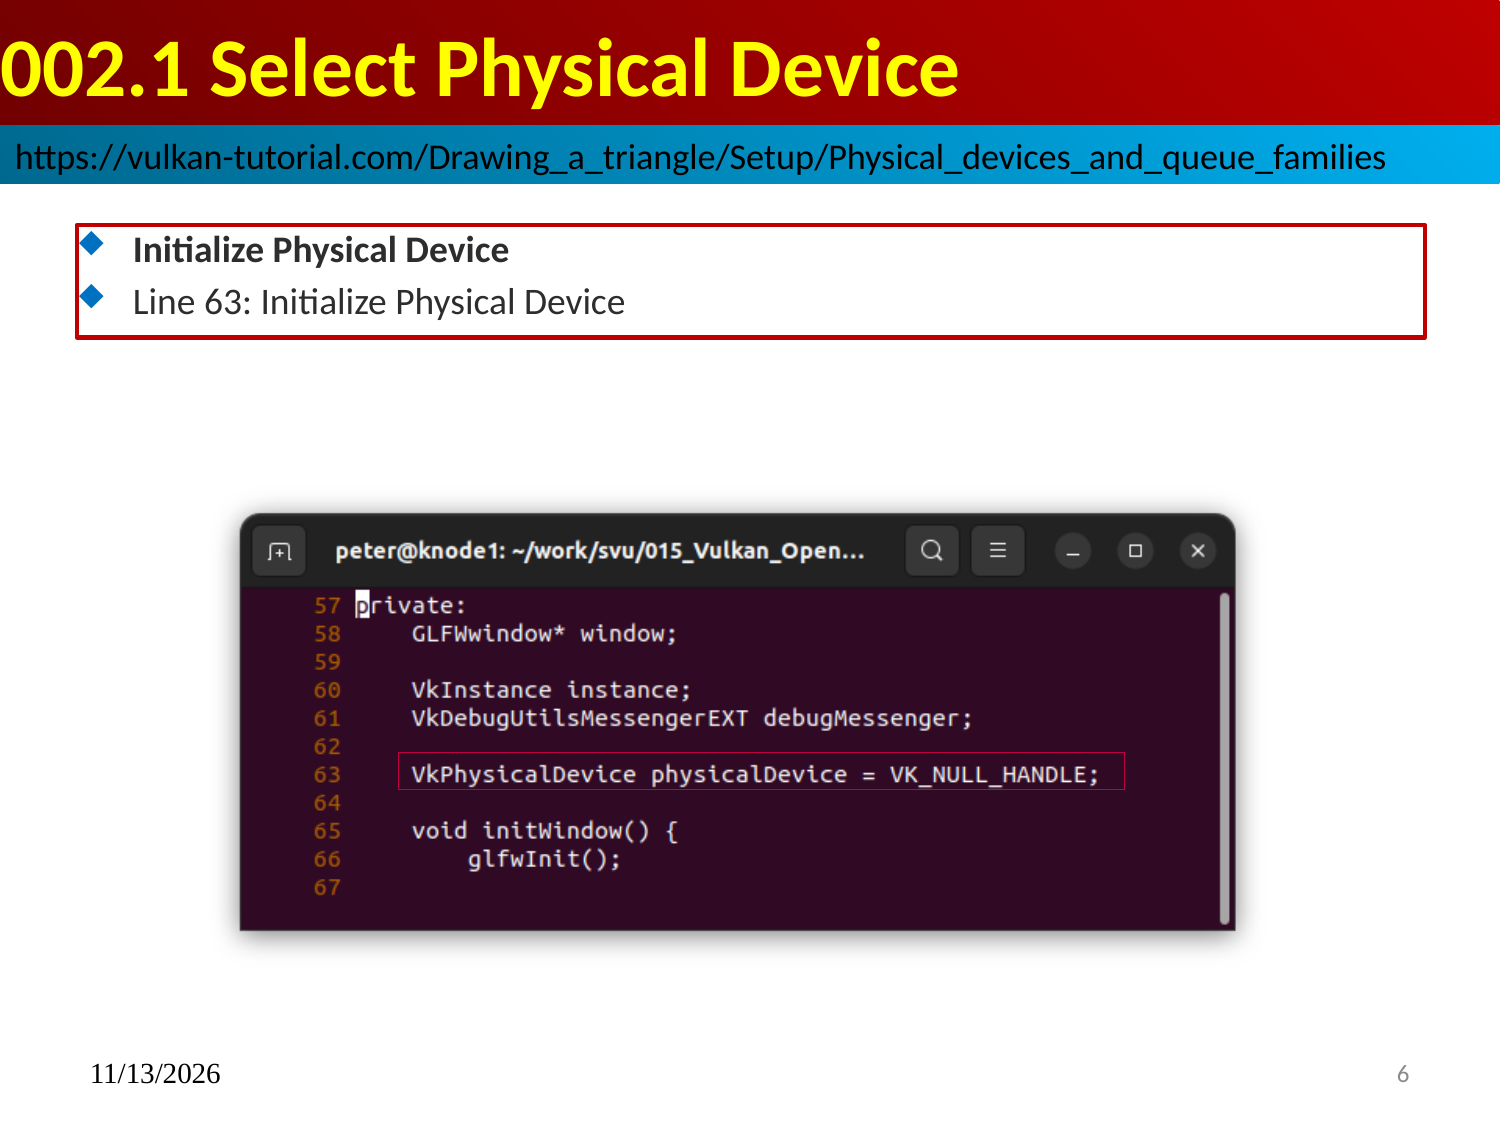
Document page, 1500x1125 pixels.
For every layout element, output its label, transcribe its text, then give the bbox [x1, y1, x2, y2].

slide_number 6 [1074, 1042, 1425, 1102]
picture [201, 479, 1276, 976]
title 002.1 Select Physical Device [0, 0, 1500, 125]
subtitle Initialize Physical Device Line 63: Initialize Physical Device [76, 224, 1425, 338]
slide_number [75, 1042, 425, 1102]
text_box https://vulkan-tutorial.com/Drawing_a_triangle/Setup/Physical_devices_and_queue_families [0, 125, 1500, 184]
